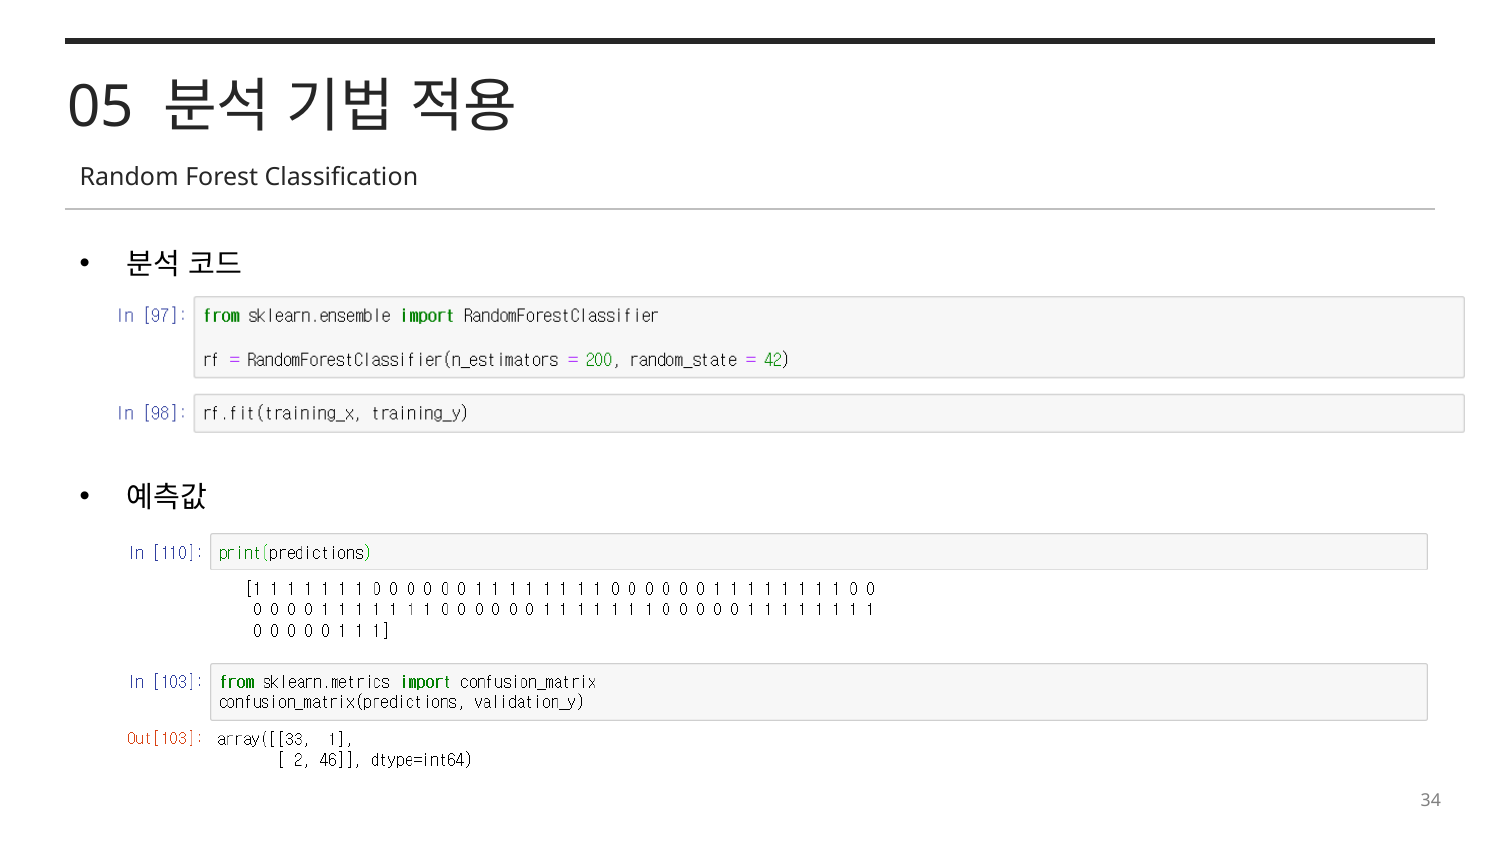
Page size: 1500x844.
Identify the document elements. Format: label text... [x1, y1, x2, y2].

text_box 05 분석 기법 적용 [53, 60, 1187, 146]
text_box Random Forest Classification [64, 150, 1199, 199]
picture [117, 527, 1437, 777]
text_box 분석 코드 예측값 [64, 239, 1423, 554]
picture [94, 291, 1471, 439]
